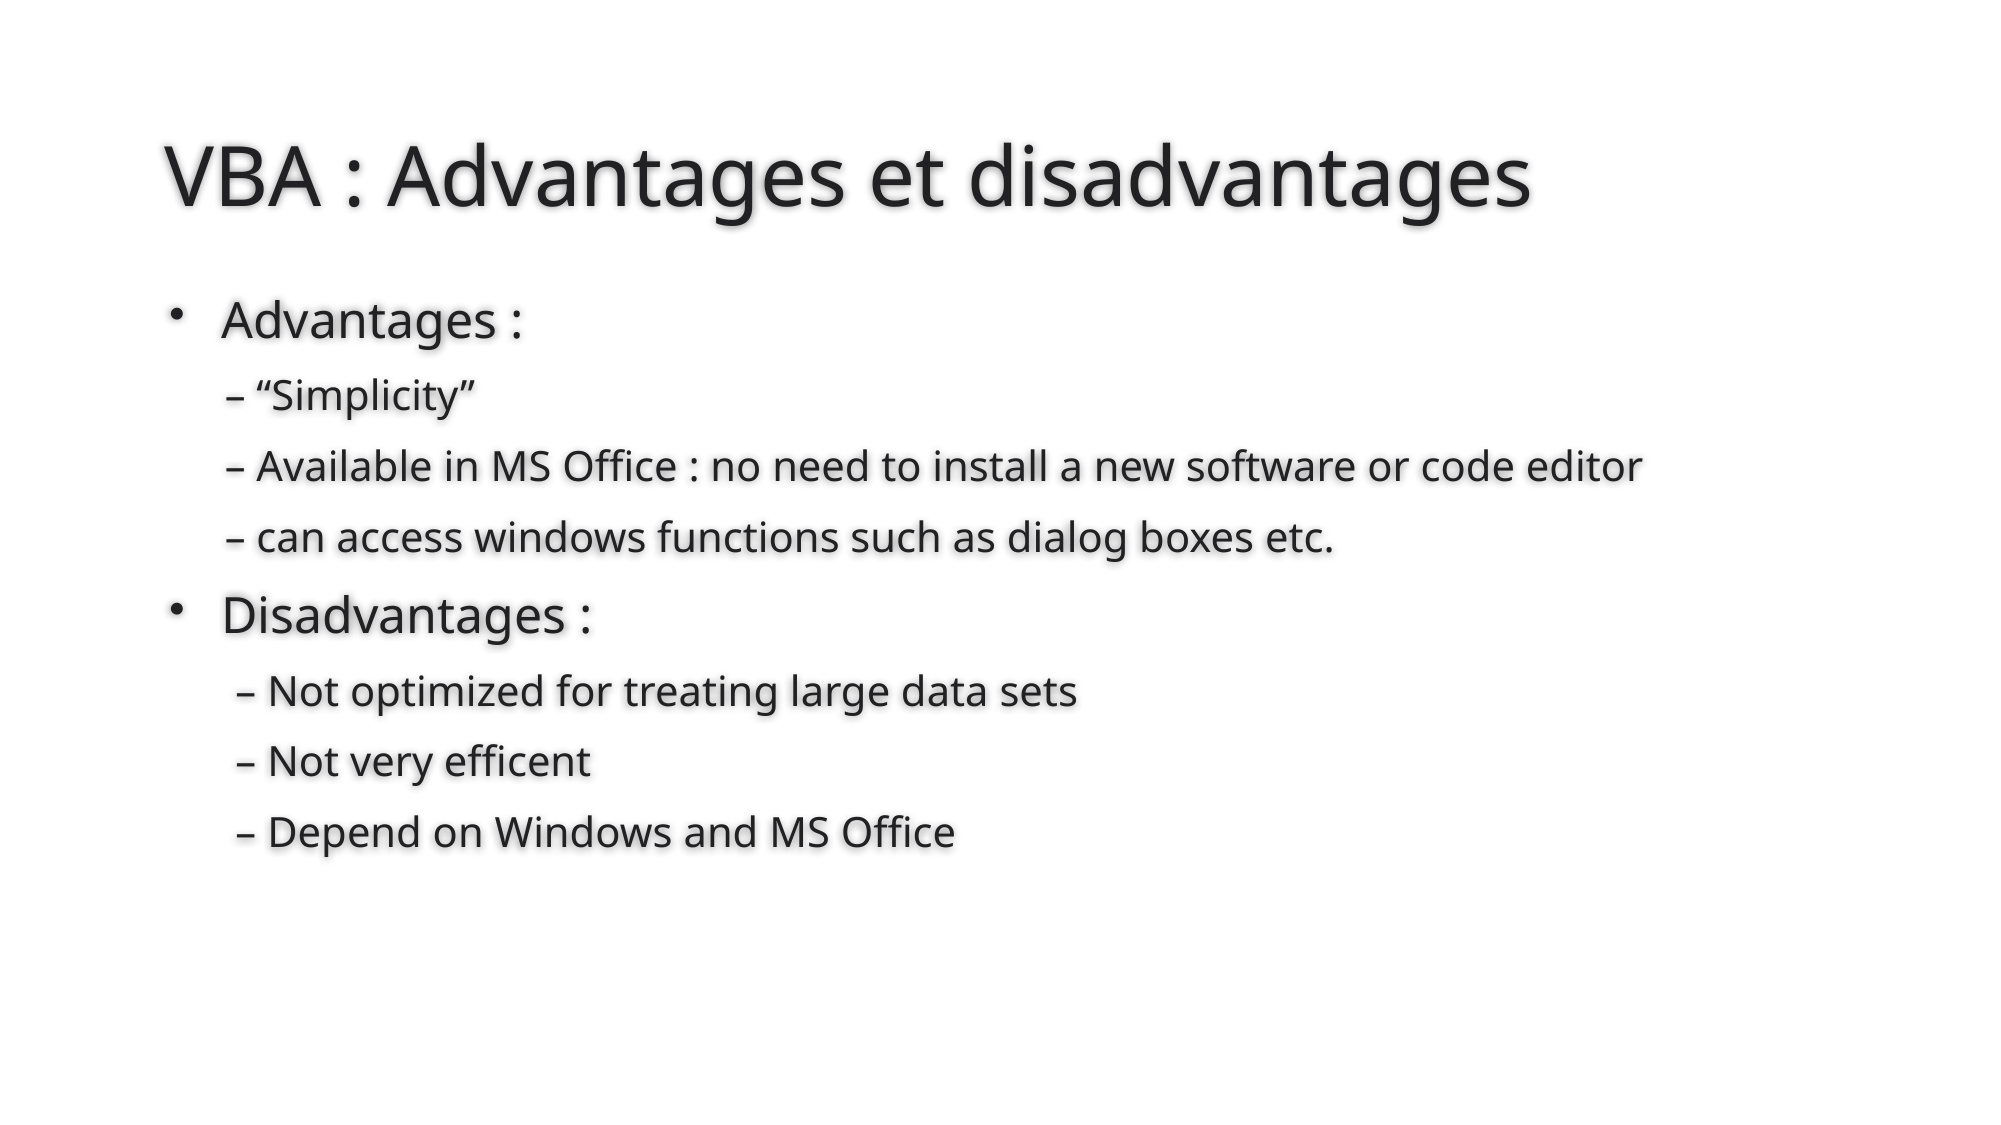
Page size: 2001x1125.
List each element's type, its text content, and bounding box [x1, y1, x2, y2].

title VBA : Advantages et disadvantages [149, 93, 1849, 253]
list Advantages : – “Simplicity” – Available in MS Office : no need to install a new software or code editor – can access windows functions such as dialog boxes etc. Disadvantages : – Not optimized for treating large data sets – Not very efficent – Depend on Windows and MS Office [149, 280, 1849, 1009]
